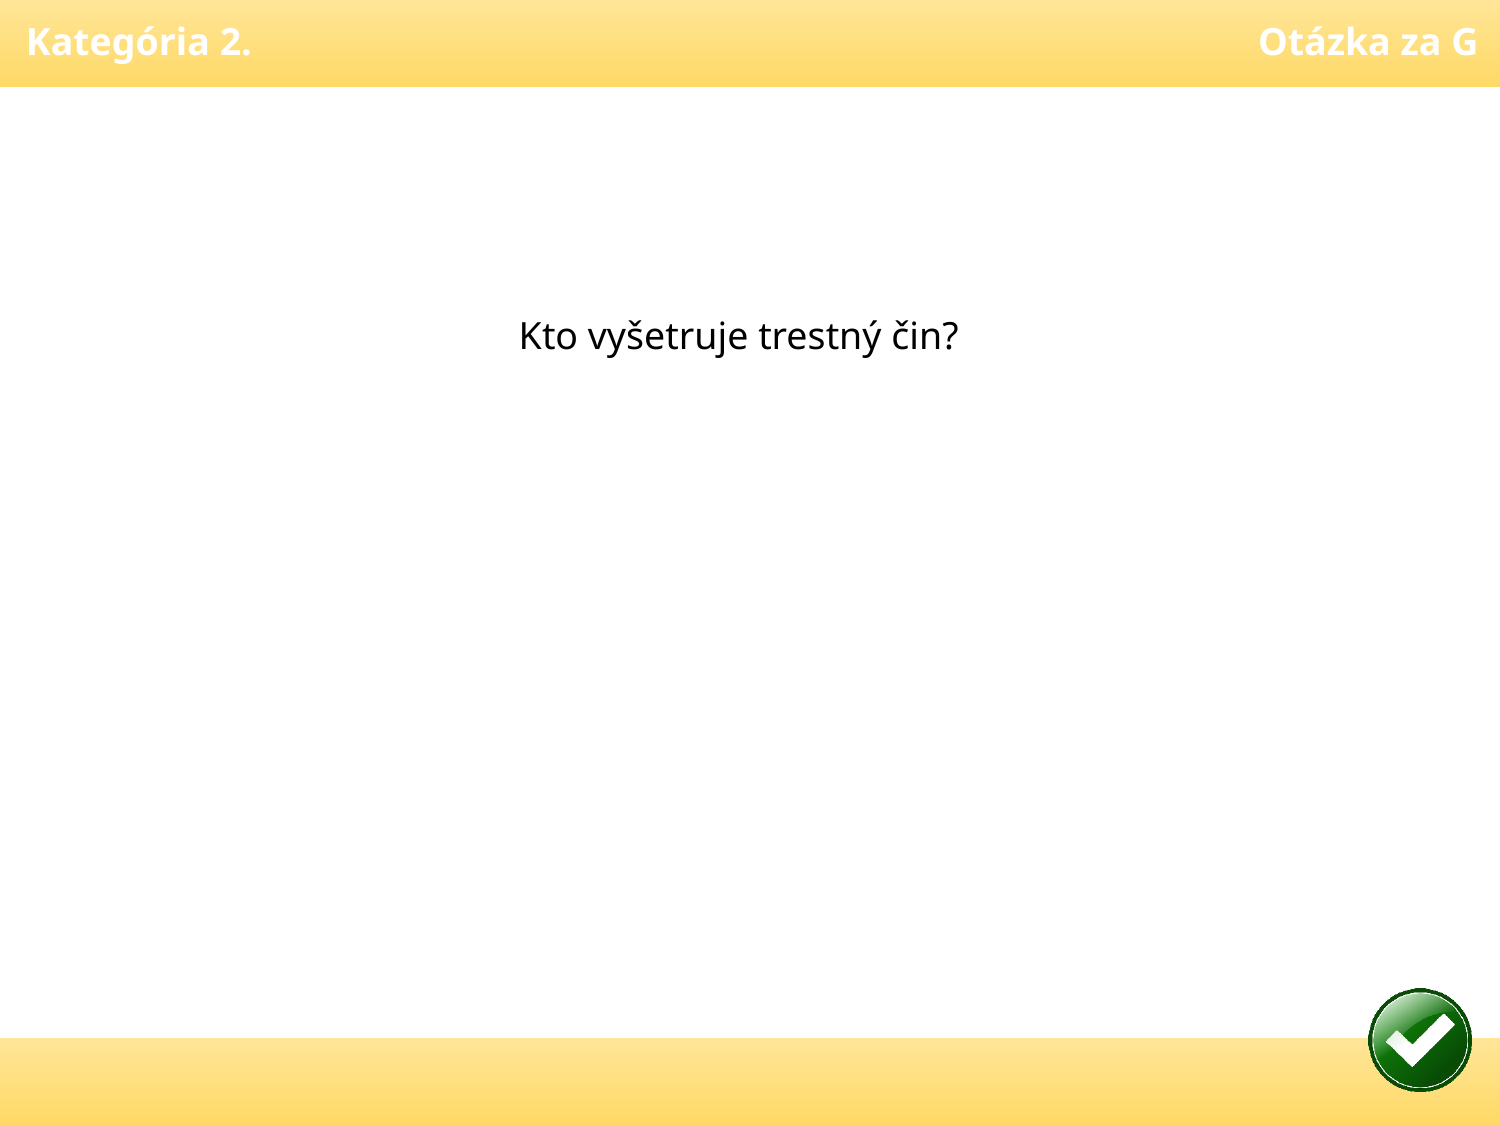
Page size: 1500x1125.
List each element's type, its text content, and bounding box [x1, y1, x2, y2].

text_box Otázka za G [1243, 11, 1494, 71]
picture [1368, 988, 1472, 1092]
text_box [0, 0, 1500, 87]
text_box Kto vyšetruje trestný čin? [109, 304, 1369, 365]
text_box Kategória 2. [11, 10, 453, 71]
text_box [0, 1038, 1500, 1125]
